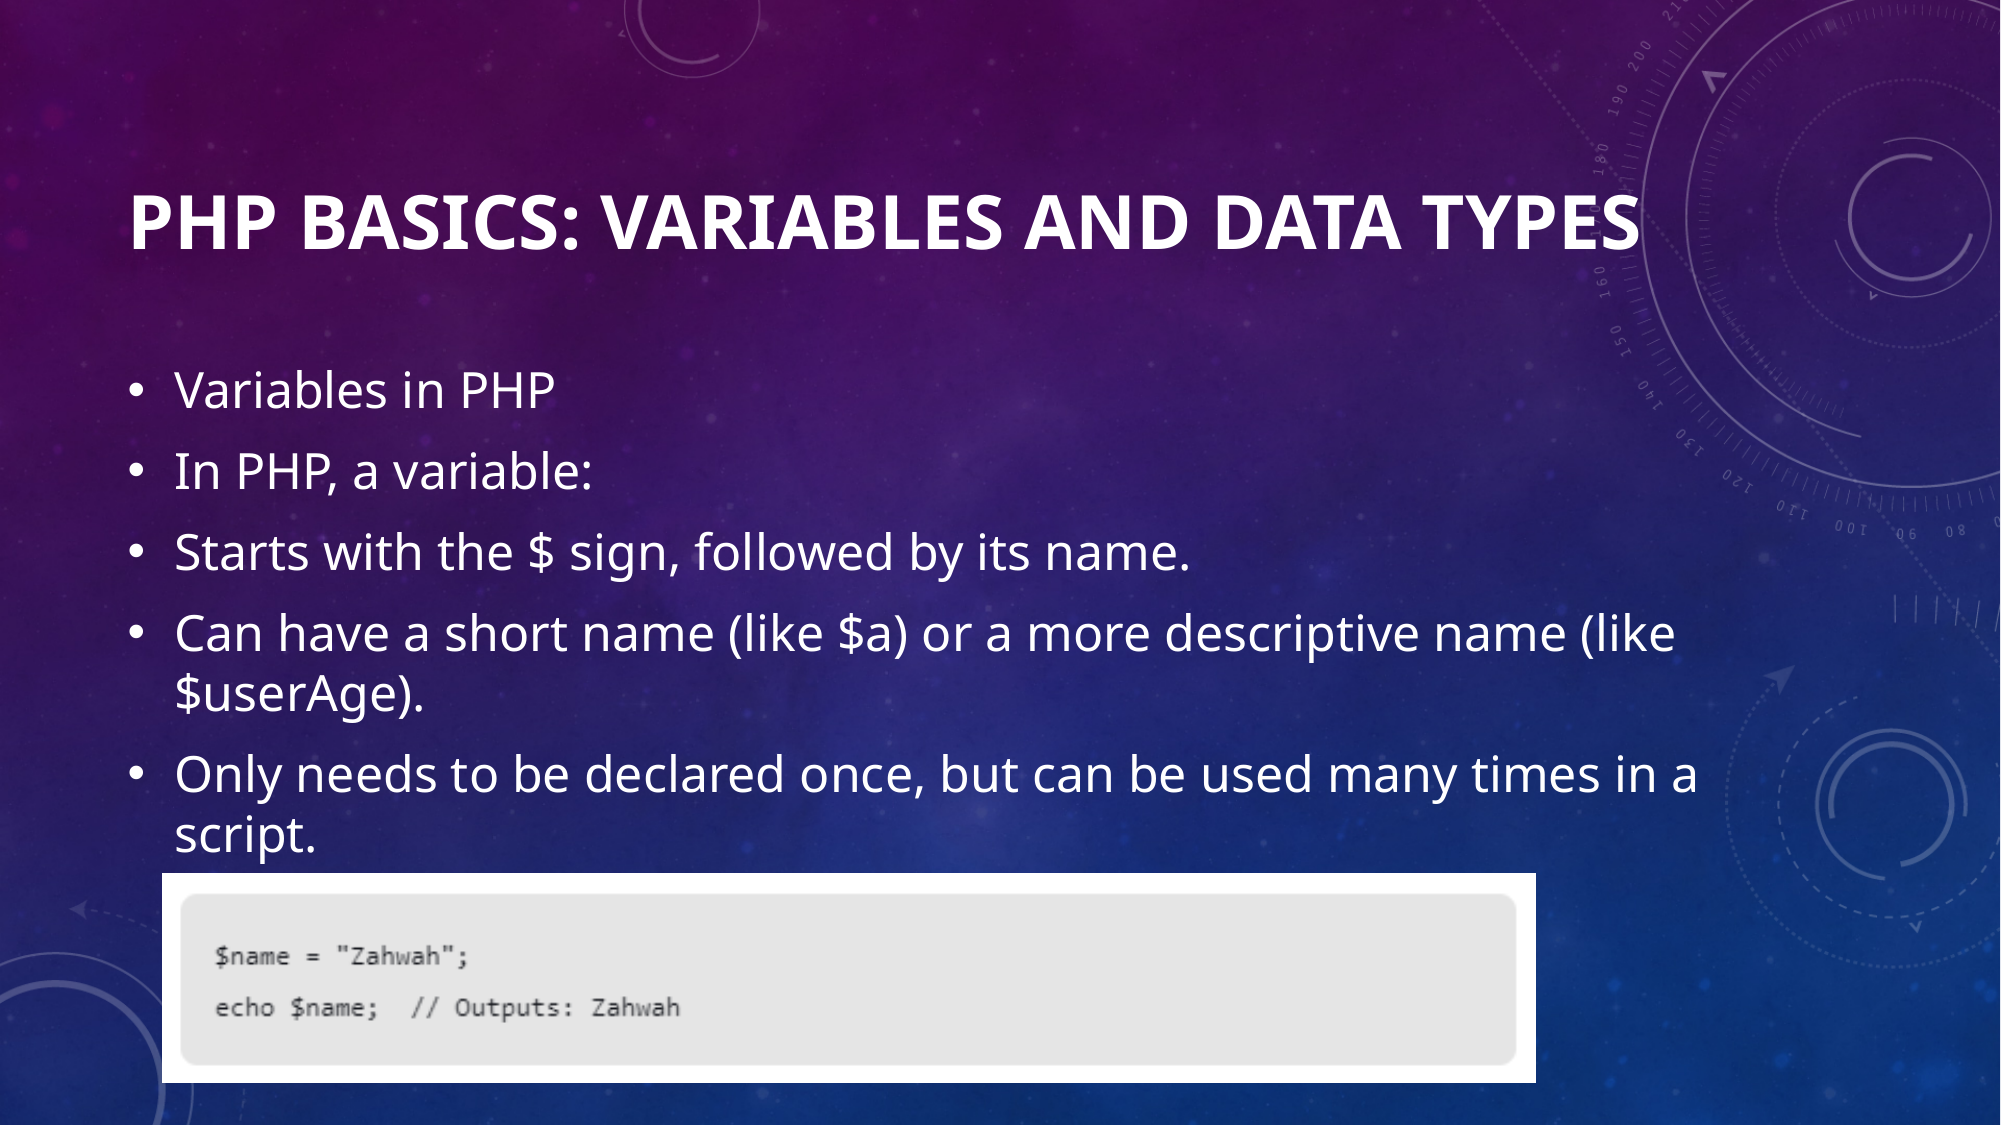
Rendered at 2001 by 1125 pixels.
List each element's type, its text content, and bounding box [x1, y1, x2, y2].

list Variables in PHP In PHP, a variable: Starts with the $ sign, followed by its name. Can have a short name (like $a) or a more descriptive name (like $userAge). Only needs to be declared once, but can be used many times in a script. [112, 351, 1775, 950]
picture [0, 0, 2001, 1125]
title PHP Basics: Variables and Data Types [112, 99, 1775, 339]
